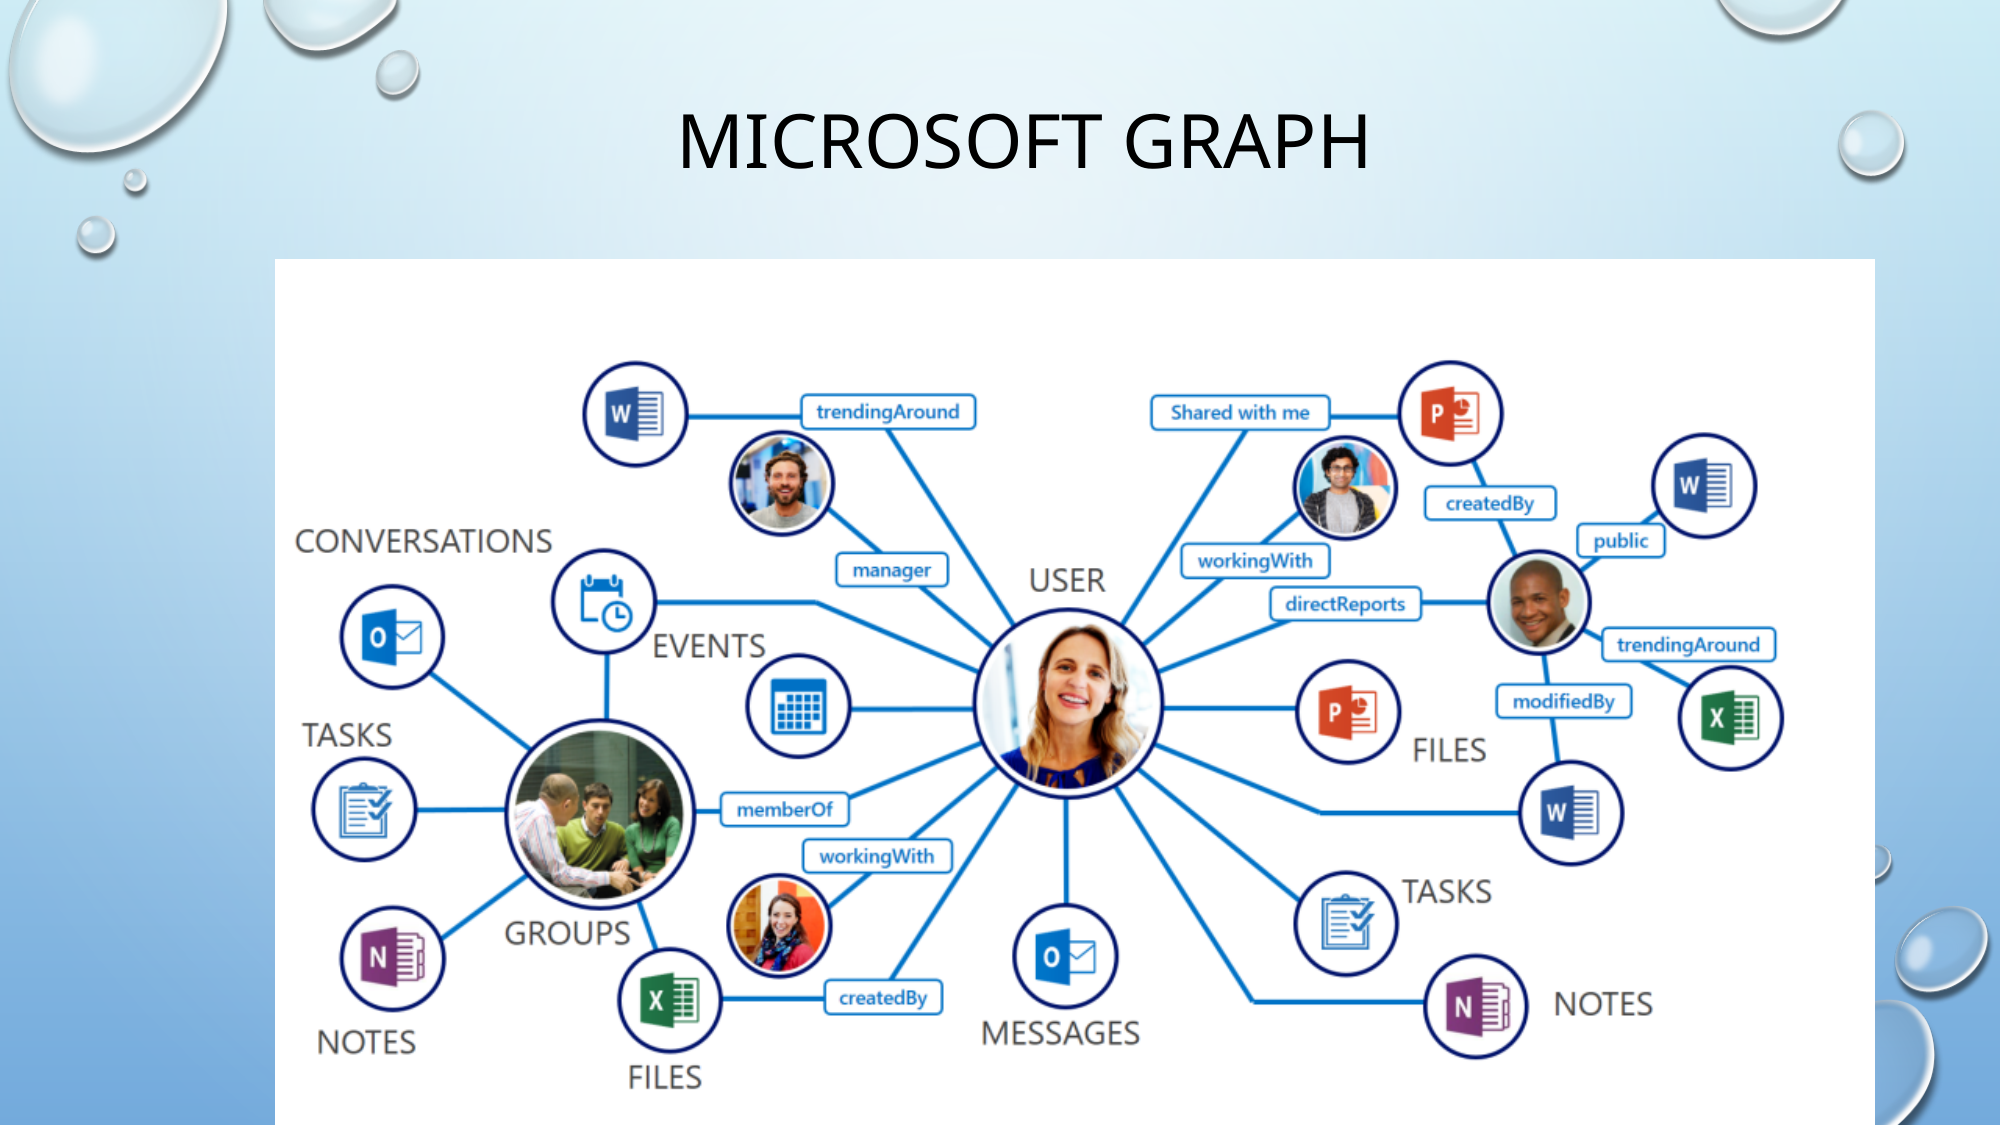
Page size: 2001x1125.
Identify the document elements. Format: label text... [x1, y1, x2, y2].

title Microsoft Graph [174, 13, 1875, 276]
picture [0, 0, 2000, 1125]
